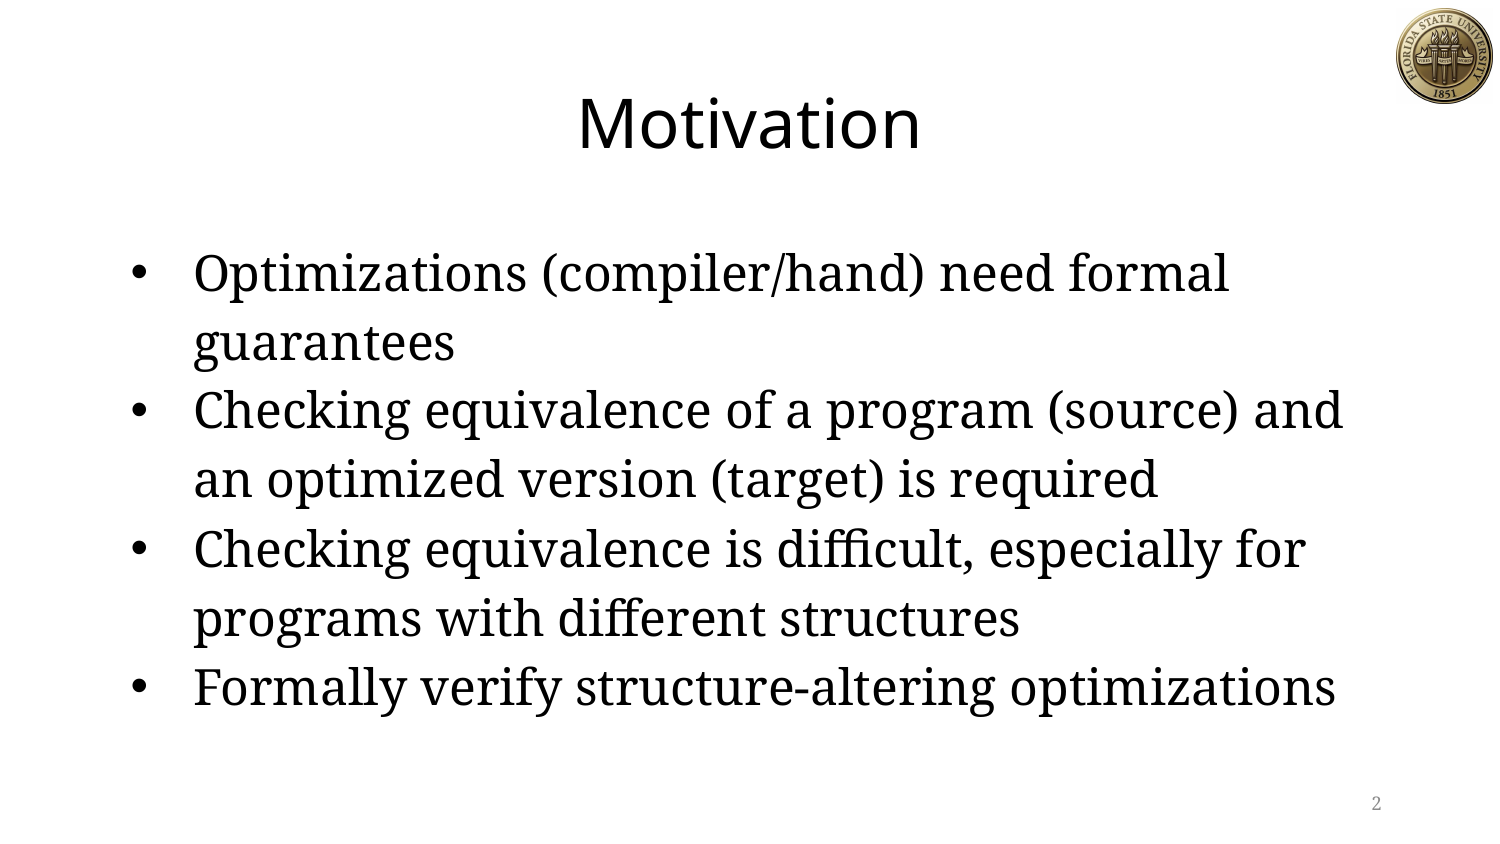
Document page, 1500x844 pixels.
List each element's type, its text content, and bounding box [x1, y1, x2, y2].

picture [1396, 8, 1493, 104]
slide_number 2 [1059, 782, 1397, 827]
list Optimizations (compiler/hand) need formal guarantees Checking equivalence of a program (source) and an optimized version (target) is required Checking equivalence is difficult, especially for programs with different structures Formally verify structure-altering optimizations [103, 224, 1397, 760]
title Motivation [103, 44, 1397, 208]
